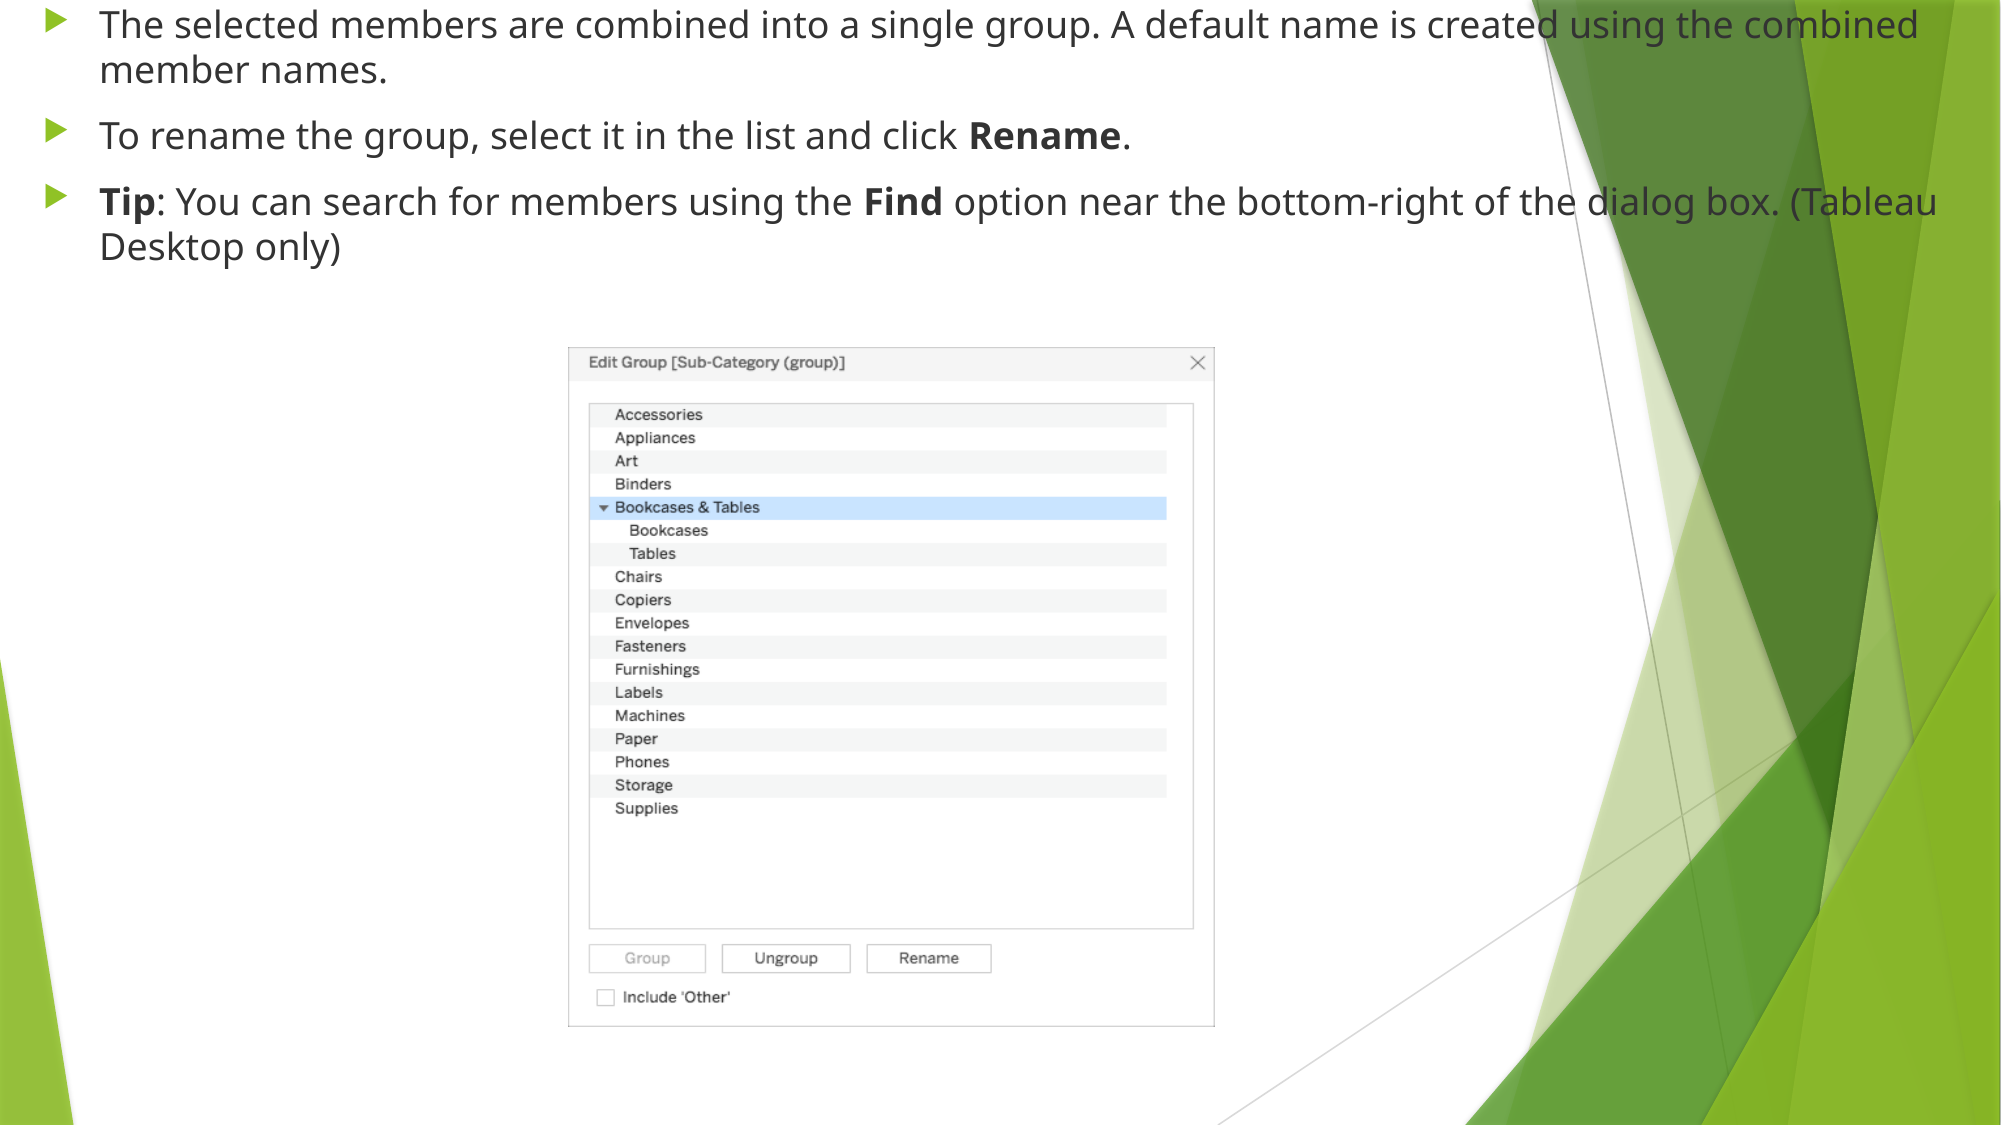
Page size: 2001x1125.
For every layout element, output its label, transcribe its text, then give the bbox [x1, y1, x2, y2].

list The selected members are combined into a single group. A default name is created using the combined member names. To rename the group, select it in the list and click Rename. Tip: You can search for members using the Find option near the bottom-right of the dialog box. (Tableau Desktop only) [27, 0, 1972, 1125]
picture [568, 346, 1216, 1027]
